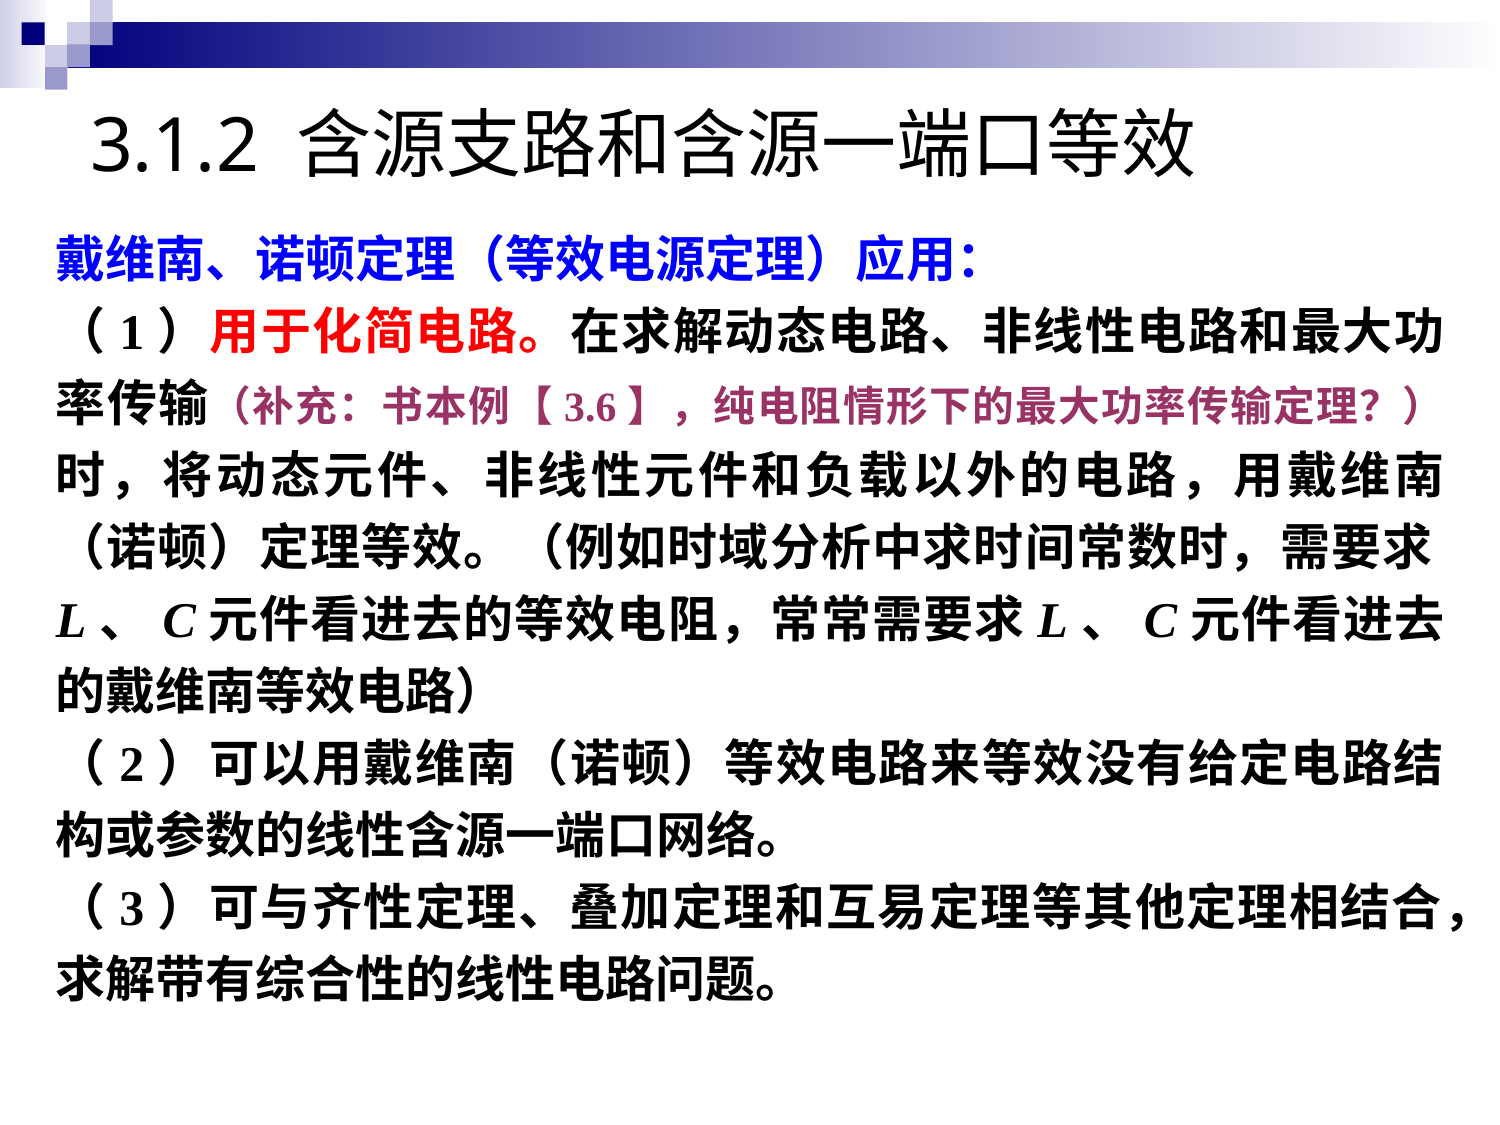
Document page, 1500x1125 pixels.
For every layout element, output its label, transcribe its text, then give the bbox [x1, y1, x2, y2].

text_box 戴维南、诺顿定理（等效电源定理）应用： （1）用于化简电路。在求解动态电路、非线性电路和最大功率传输（补充：书本例【3.6】，纯电阻情形下的最大功率传输定理？）时，将动态元件、非线性元件和负载以外的电路，用戴维南（诺顿）定理等效。（例如时域分析中求时间常数时，需要求L、C元件看进去的等效电阻，常常需要求L、C元件看进去的戴维南等效电路） （2）可以用戴维南（诺顿）等效电路来等效没有给定电路结构或参数的线性含源一端口网络。 （3）可与齐性定理、叠加定理和互易定理等其他定理相结合，求解带有综合性的线性电路问题。 [41, 208, 1459, 1015]
title 3.1.2 含源支路和含源一端口等效 [75, 75, 1425, 208]
